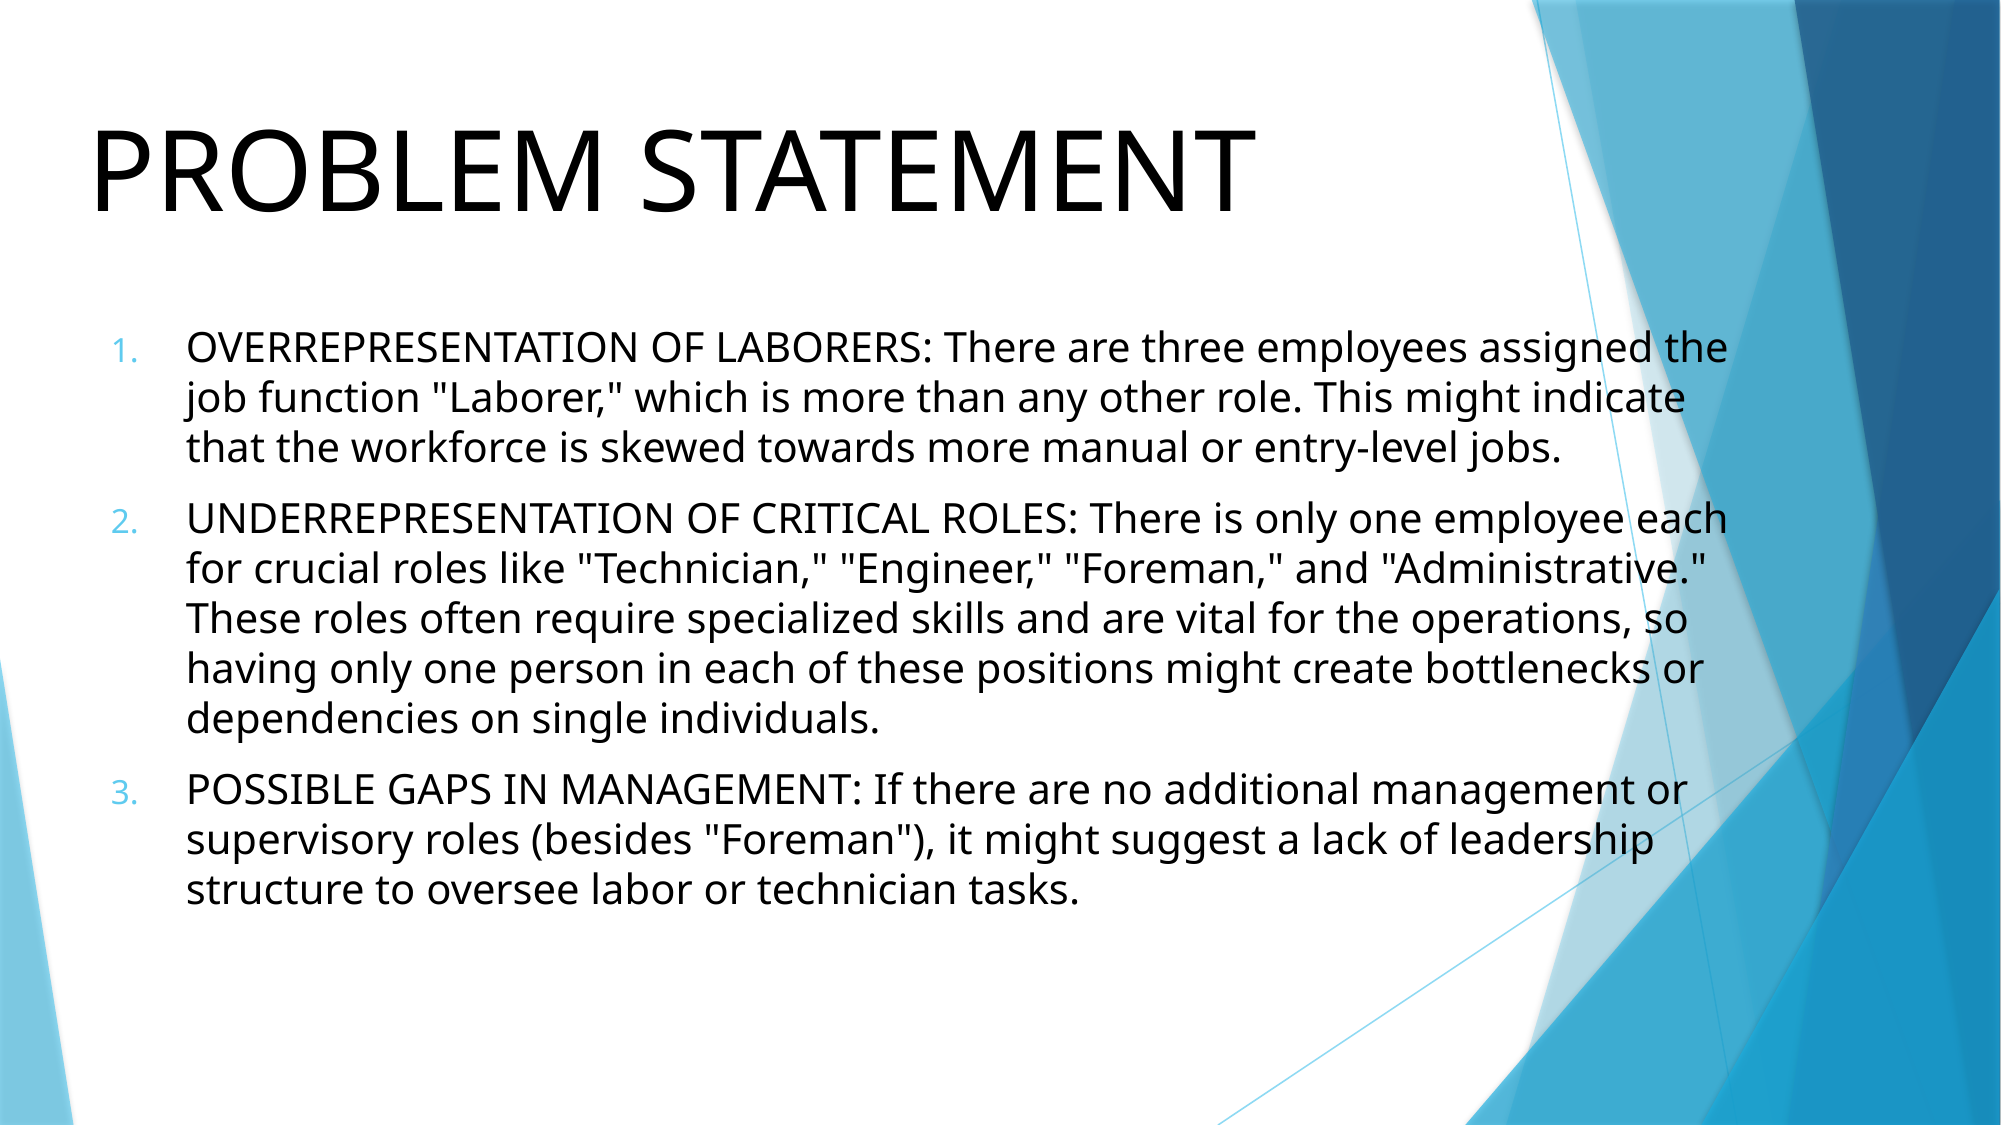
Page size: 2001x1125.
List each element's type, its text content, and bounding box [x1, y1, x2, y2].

title PROBLEM STATEMENT [71, 100, 1483, 242]
list OVERREPRESENTATION OF LABORERS: There are three employees assigned the job function "Laborer," which is more than any other role. This might indicate that the workforce is skewed towards more manual or entry-level jobs. UNDERREPRESENTATION OF CRITICAL ROLES: There is only one employee each for crucial roles like "Technician," "Engineer," "Foreman," and "Administrative." These roles often require specialized skills and are vital for the operations, so having only one person in each of these positions might create bottlenecks or dependencies on single individuals. POSSIBLE GAPS IN MANAGEMENT: If there are no additional management or supervisory roles (besides "Foreman"), it might suggest a lack of leadership structure to oversee labor or technician tasks. [95, 313, 1757, 1043]
